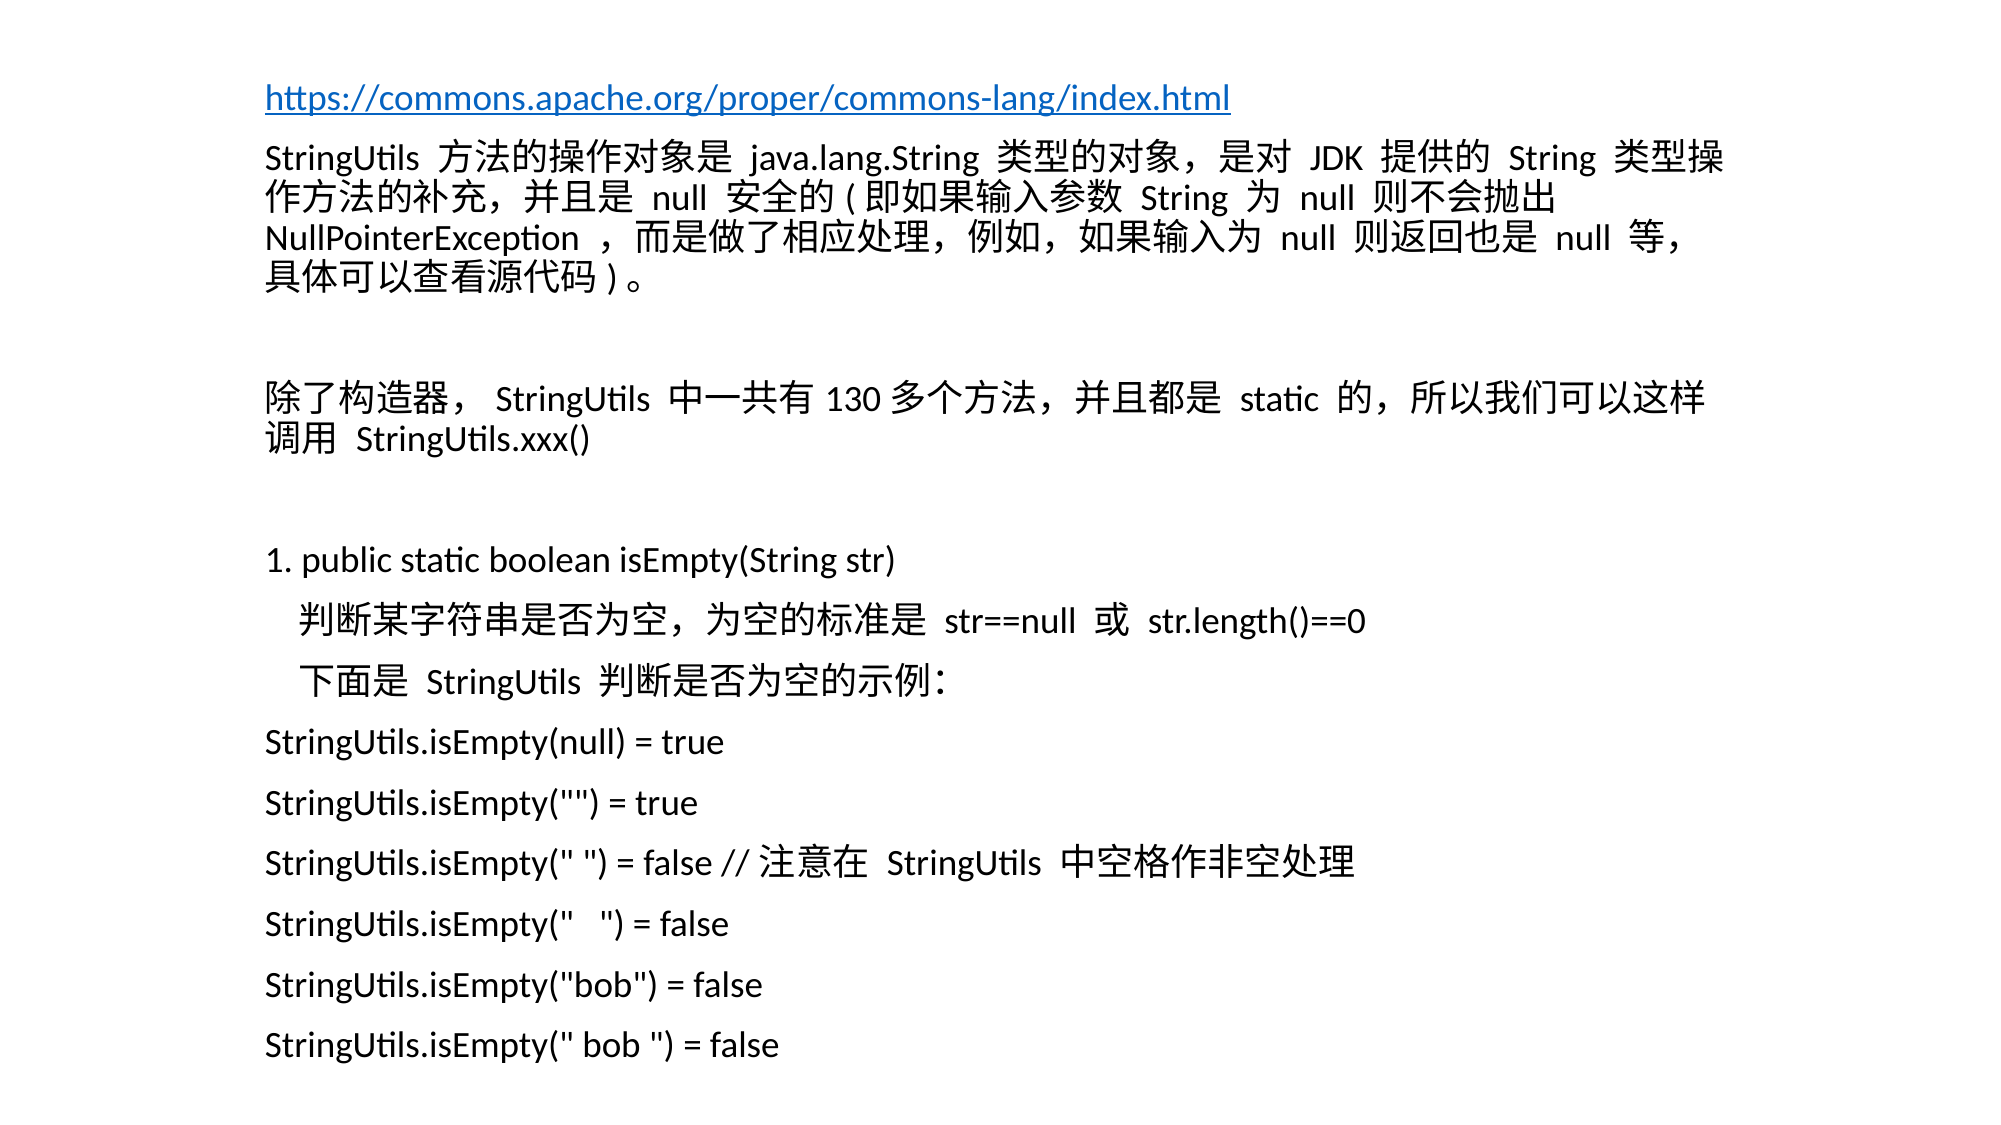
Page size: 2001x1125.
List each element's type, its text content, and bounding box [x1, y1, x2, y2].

subtitle https://commons.apache.org/proper/commons-lang/index.html StringUtils 方法的操作对象是 java.lang.String 类型的对象，是对 JDK 提供的 String 类型操作方法的补充，并且是 null 安全的(即如果输入参数 String 为 null 则不会抛出 NullPointerException ，而是做了相应处理，例如，如果输入为 null 则返回也是 null 等，具体可以查看源代码)。 除了构造器，StringUtils 中一共有130多个方法，并且都是 static 的，所以我们可以这样调用 StringUtils.xxx() 1. public static boolean isEmpty(String str) 判断某字符串是否为空，为空的标准是 str==null 或 str.length()==0 下面是 StringUtils 判断是否为空的示例： StringUtils.isEmpty(null) = true StringUtils.isEmpty("") = true StringUtils.isEmpty(" ") = false //注意在 StringUtils 中空格作非空处理 StringUtils.isEmpty(" ") = false StringUtils.isEmpty("bob") = false StringUtils.isEmpty(" bob ") = false [249, 70, 1750, 1077]
